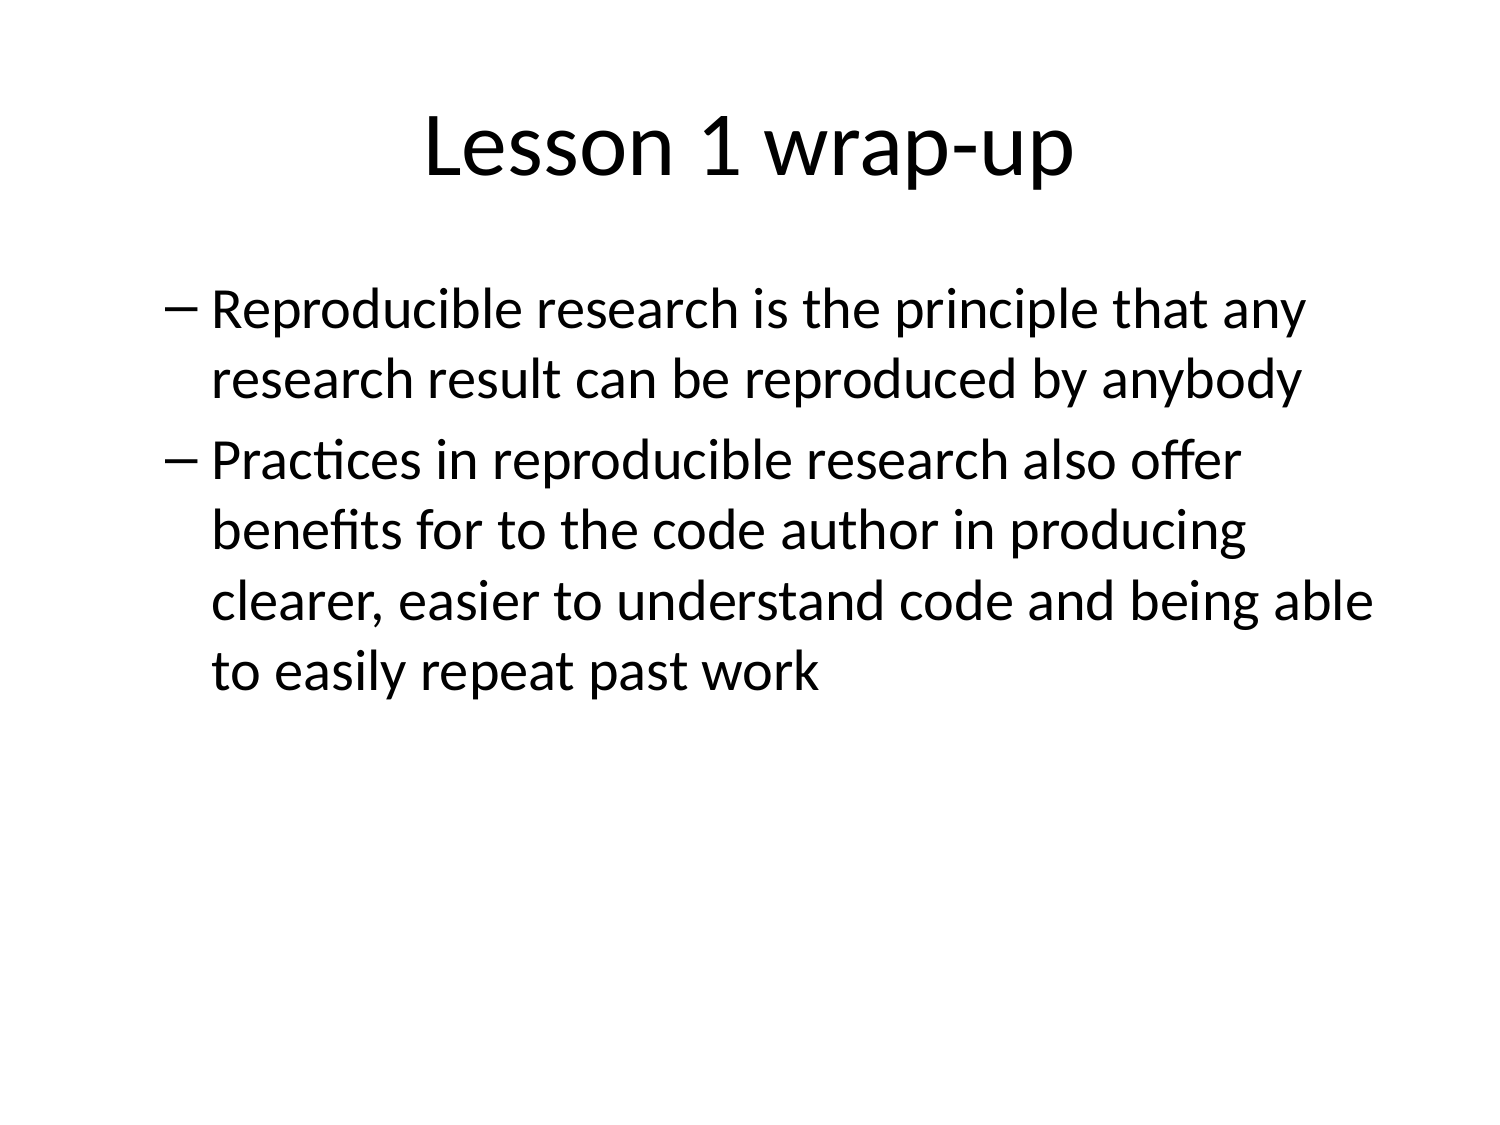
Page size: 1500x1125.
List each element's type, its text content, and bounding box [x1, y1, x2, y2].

list Reproducible research is the principle that any research result can be reproduced by anybody Practices in reproducible research also offer benefits for to the code author in producing clearer, easier to understand code and being able to easily repeat past work [75, 262, 1425, 1005]
title Lesson 1 wrap-up [75, 45, 1425, 233]
